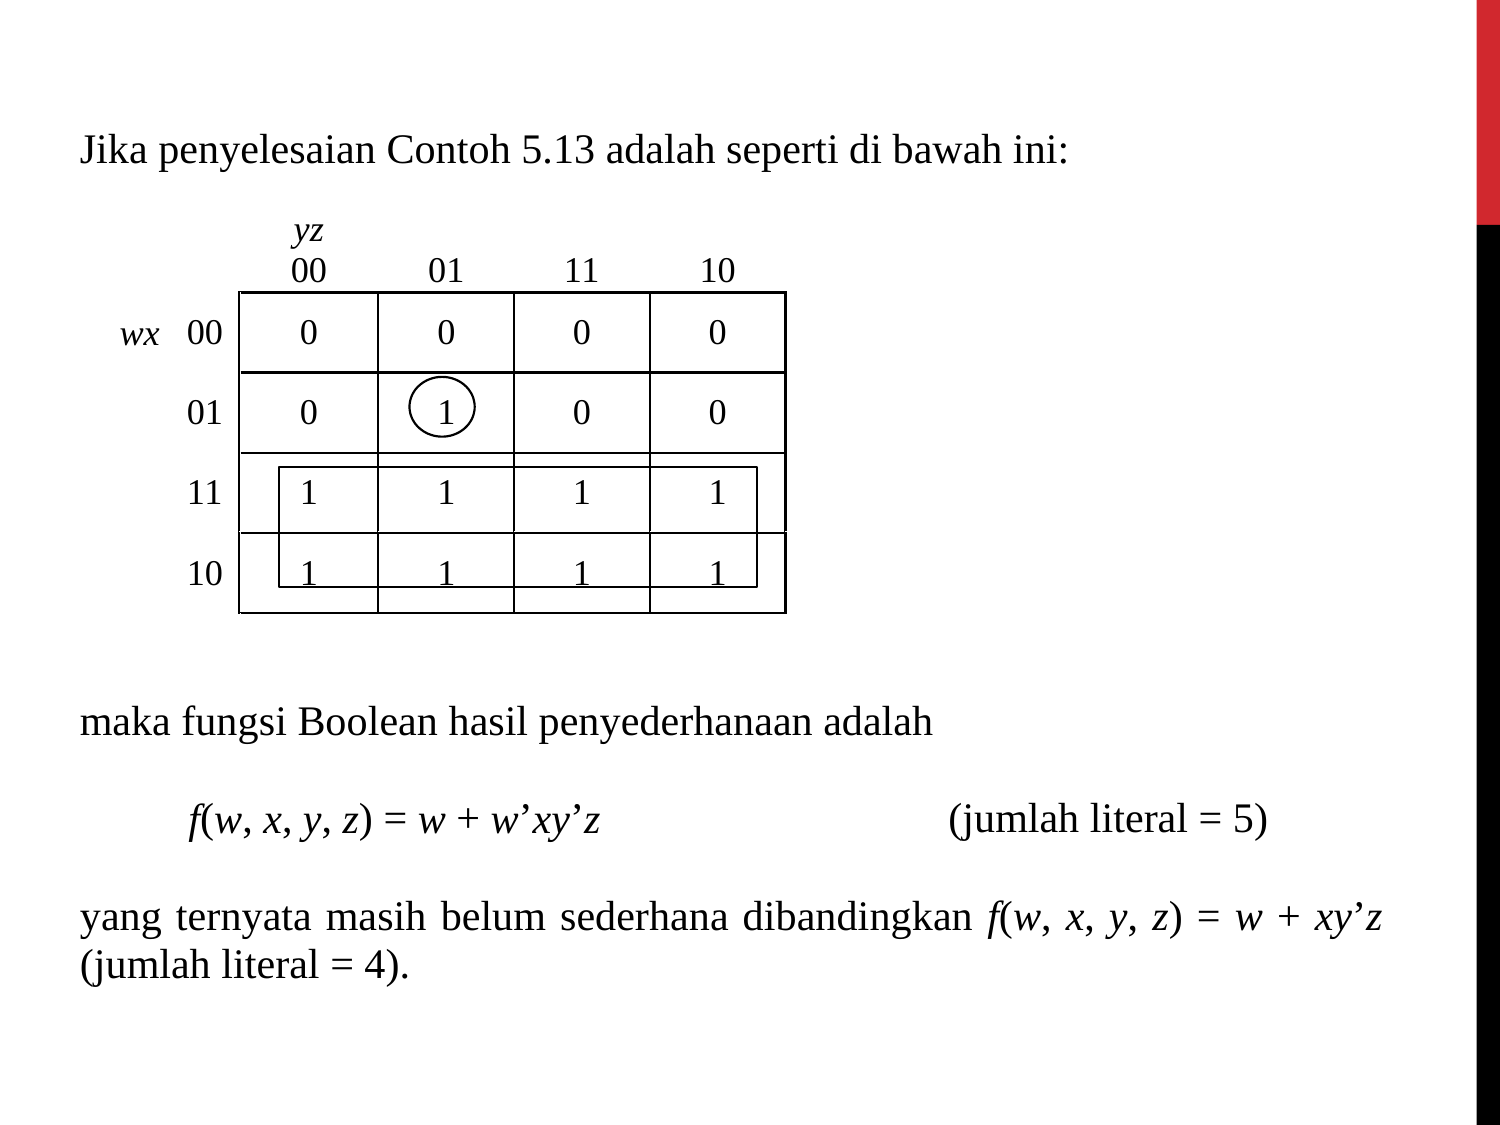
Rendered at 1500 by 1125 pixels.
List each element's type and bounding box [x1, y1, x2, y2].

list [61, 124, 1401, 990]
